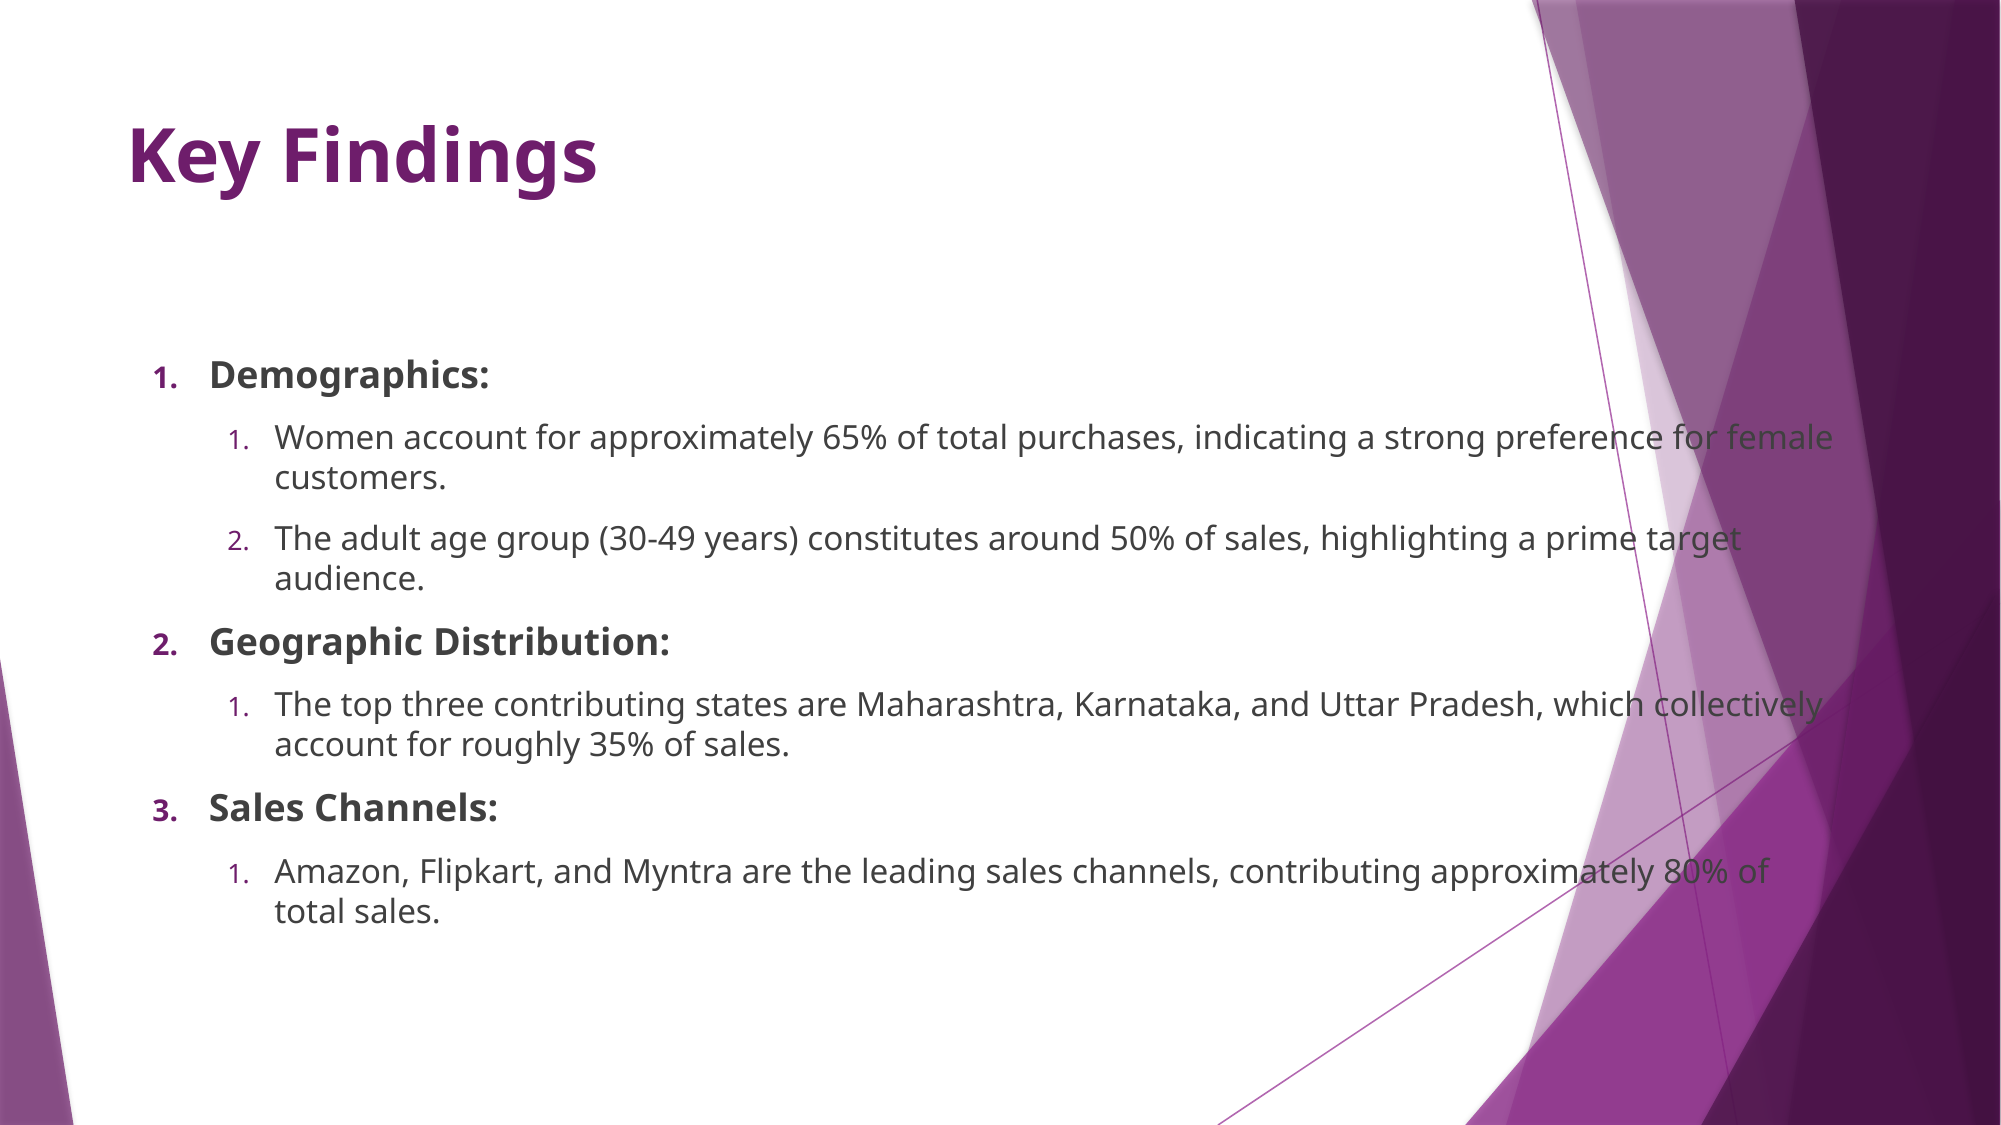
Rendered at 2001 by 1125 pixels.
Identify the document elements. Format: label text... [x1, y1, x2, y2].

title Key Findings [111, 99, 1522, 317]
list Demographics: Women account for approximately 65% of total purchases, indicating a strong preference for female customers. The adult age group (30-49 years) constitutes around 50% of sales, highlighting a prime target audience. Geographic Distribution: The top three contributing states are Maharashtra, Karnataka, and Uttar Pradesh, which collectively account for roughly 35% of sales. Sales Channels: Amazon, Flipkart, and Myntra are the leading sales channels, contributing approximately 80% of total sales. [137, 277, 1863, 992]
